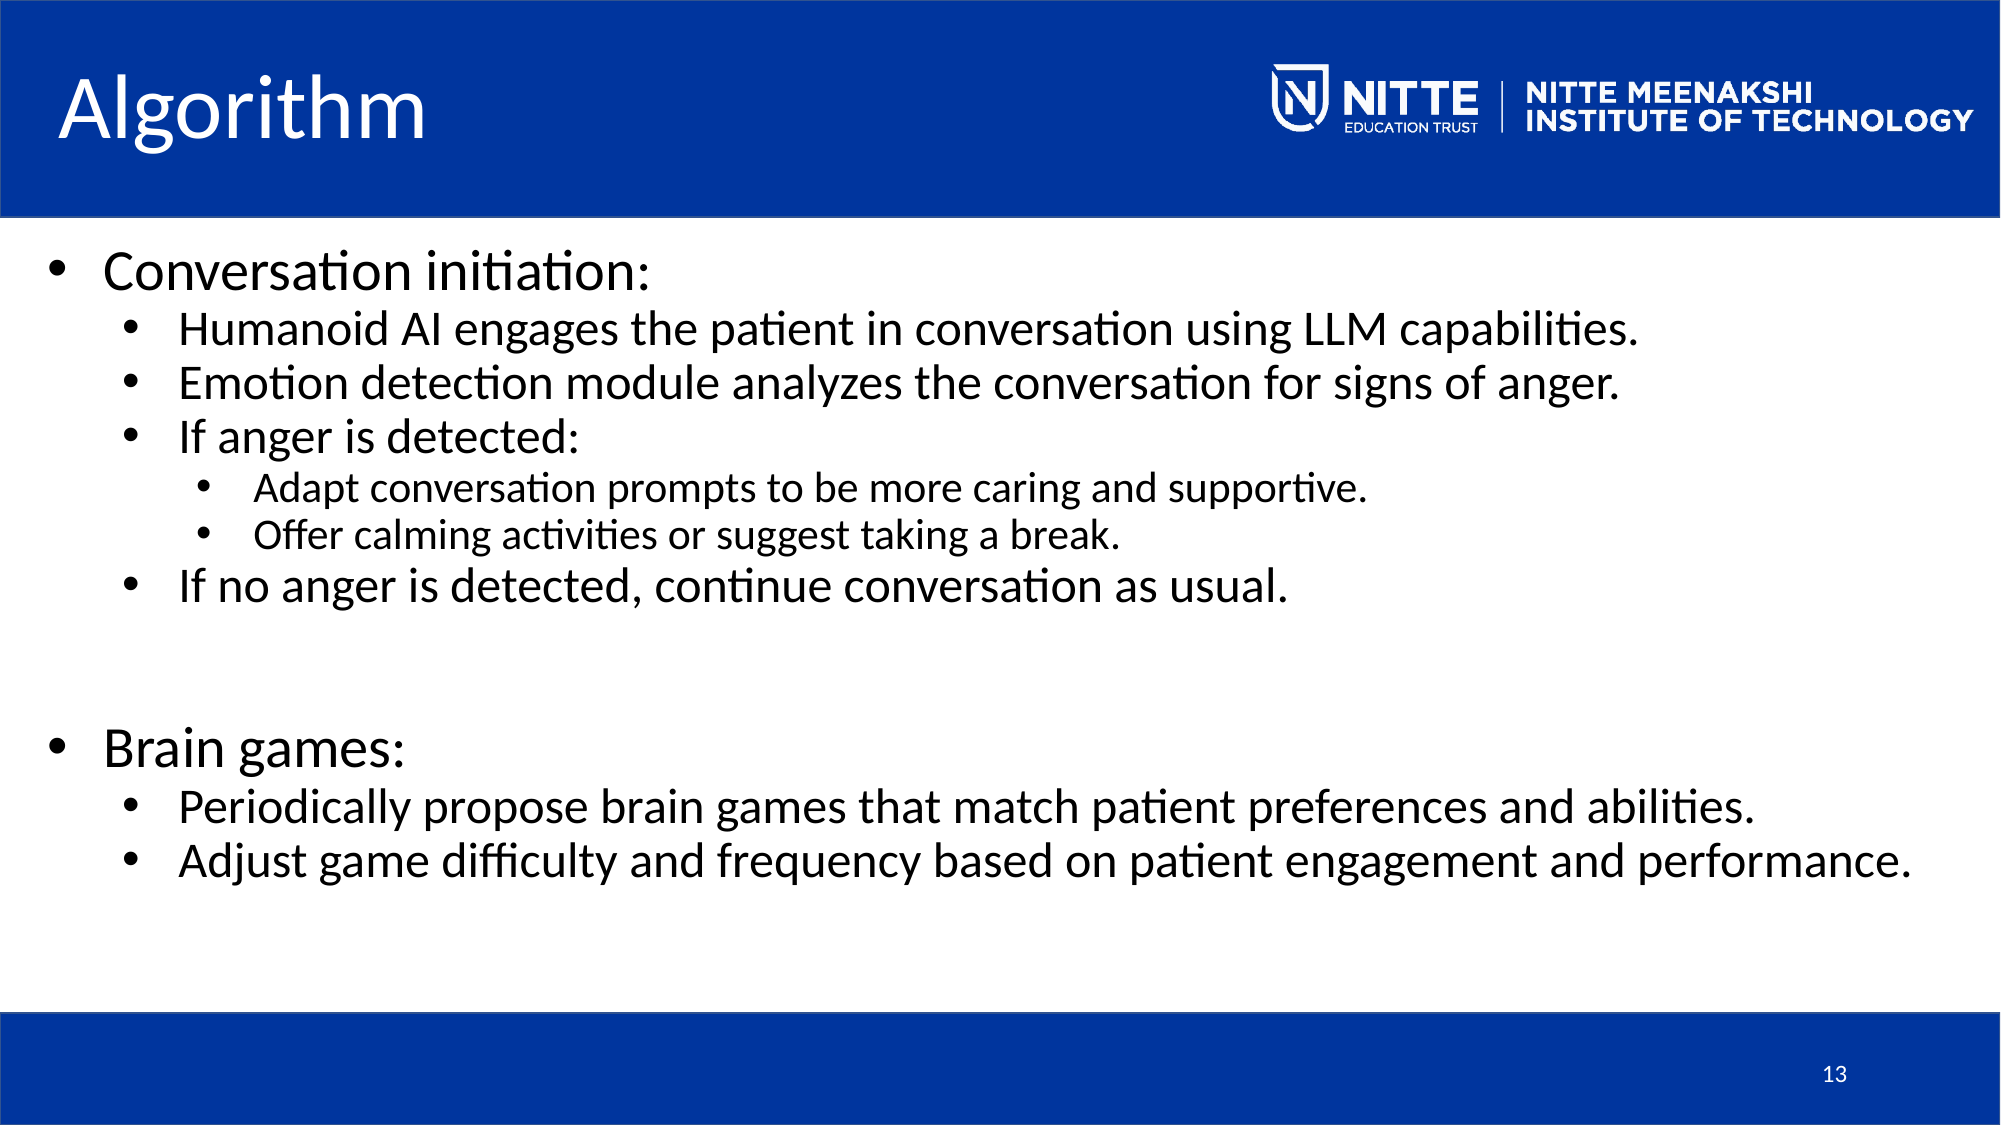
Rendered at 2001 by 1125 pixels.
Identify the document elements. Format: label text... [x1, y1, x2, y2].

title Algorithm [43, 0, 1769, 218]
picture [1122, 0, 2001, 275]
list Conversation initiation: Humanoid AI engages the patient in conversation using LLM capabilities. Emotion detection module analyzes the conversation for signs of anger. If anger is detected: Adapt conversation prompts to be more caring and supportive. Offer calming activities or suggest taking a break. If no anger is detected, continue conversation as usual. Brain games: Periodically propose brain games that match patient preferences and abilities. Adjust game difficulty and frequency based on patient engagement and performance. [13, 232, 1976, 1003]
slide_number ‹#› [1412, 1042, 1863, 1103]
